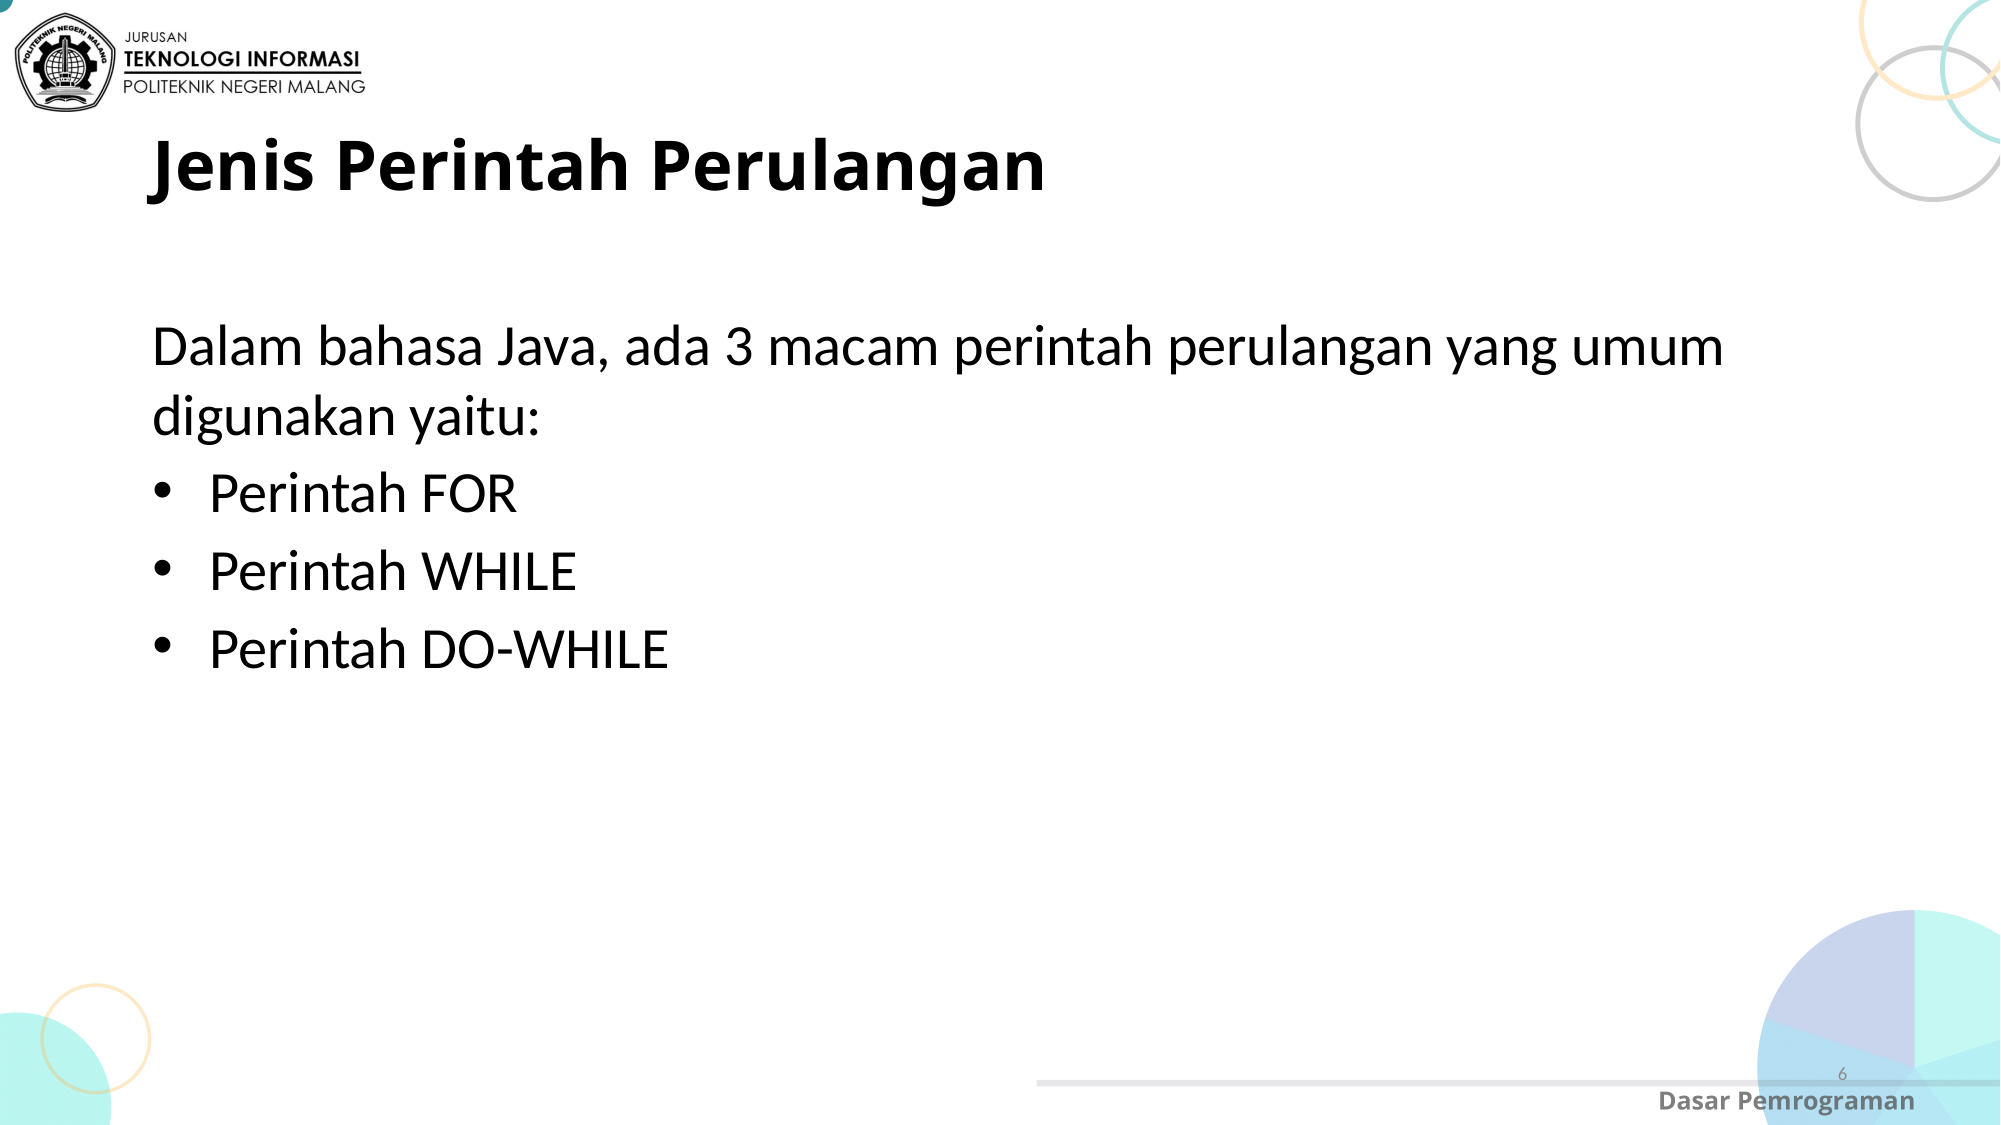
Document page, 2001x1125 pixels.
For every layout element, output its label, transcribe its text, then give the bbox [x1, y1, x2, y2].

picture [0, 0, 2001, 1125]
slide_number 6 [1412, 1042, 1863, 1103]
title Jenis Perintah Perulangan [137, 59, 1762, 278]
list Dalam bahasa Java, ada 3 macam perintah perulangan yang umum digunakan yaitu: Perintah FOR Perintah WHILE Perintah DO-WHILE [137, 299, 1762, 1014]
